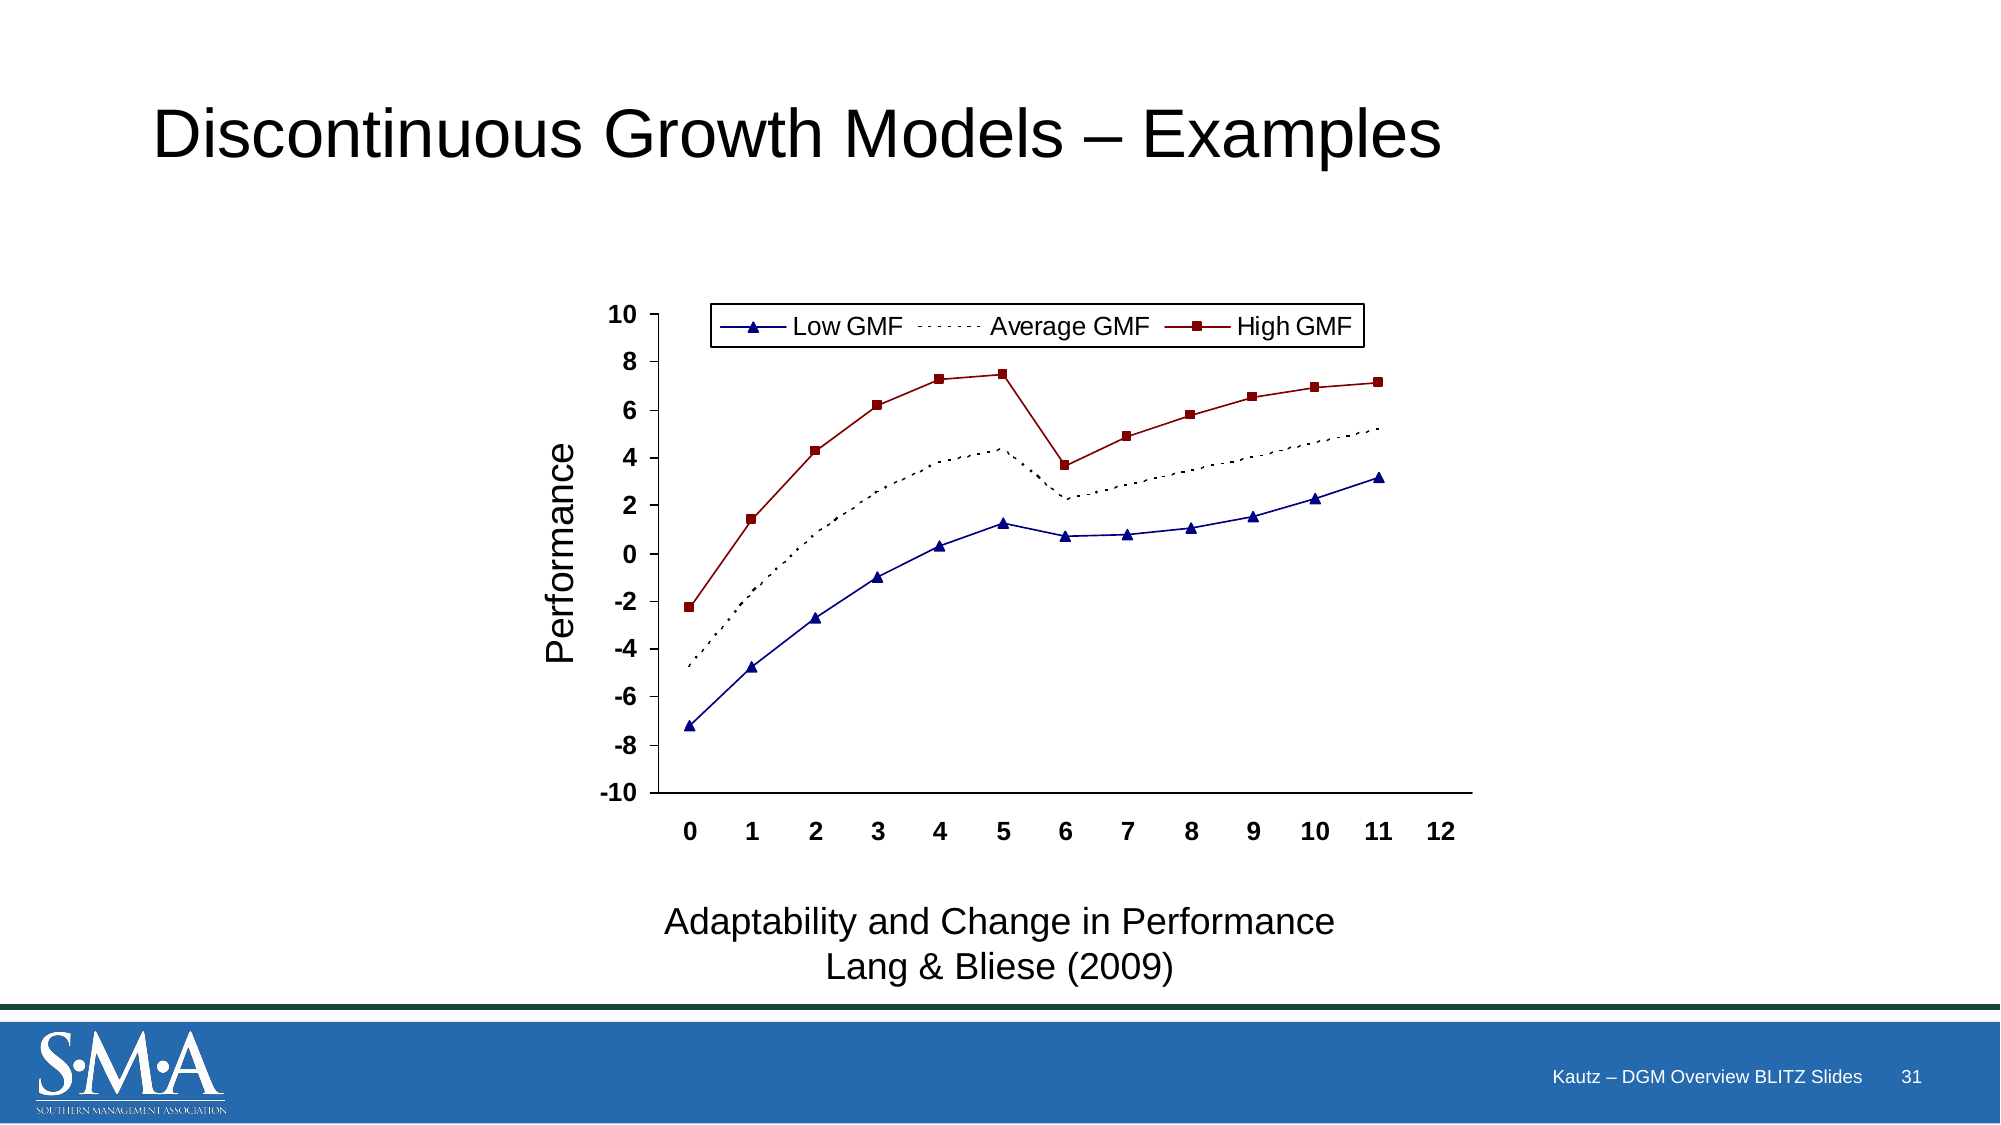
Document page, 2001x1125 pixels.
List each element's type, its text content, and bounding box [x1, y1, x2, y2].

title Discontinuous Growth Models – Examples [137, 40, 1863, 231]
slide_number 31 [1863, 1060, 1938, 1092]
footer Kautz – DGM Overview BLITZ Slides [662, 1059, 1863, 1092]
text_box Adaptability and Change in Performance Lang & Bliese (2009) [216, 889, 1784, 995]
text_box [503, 217, 1497, 881]
picture [36, 1031, 227, 1114]
